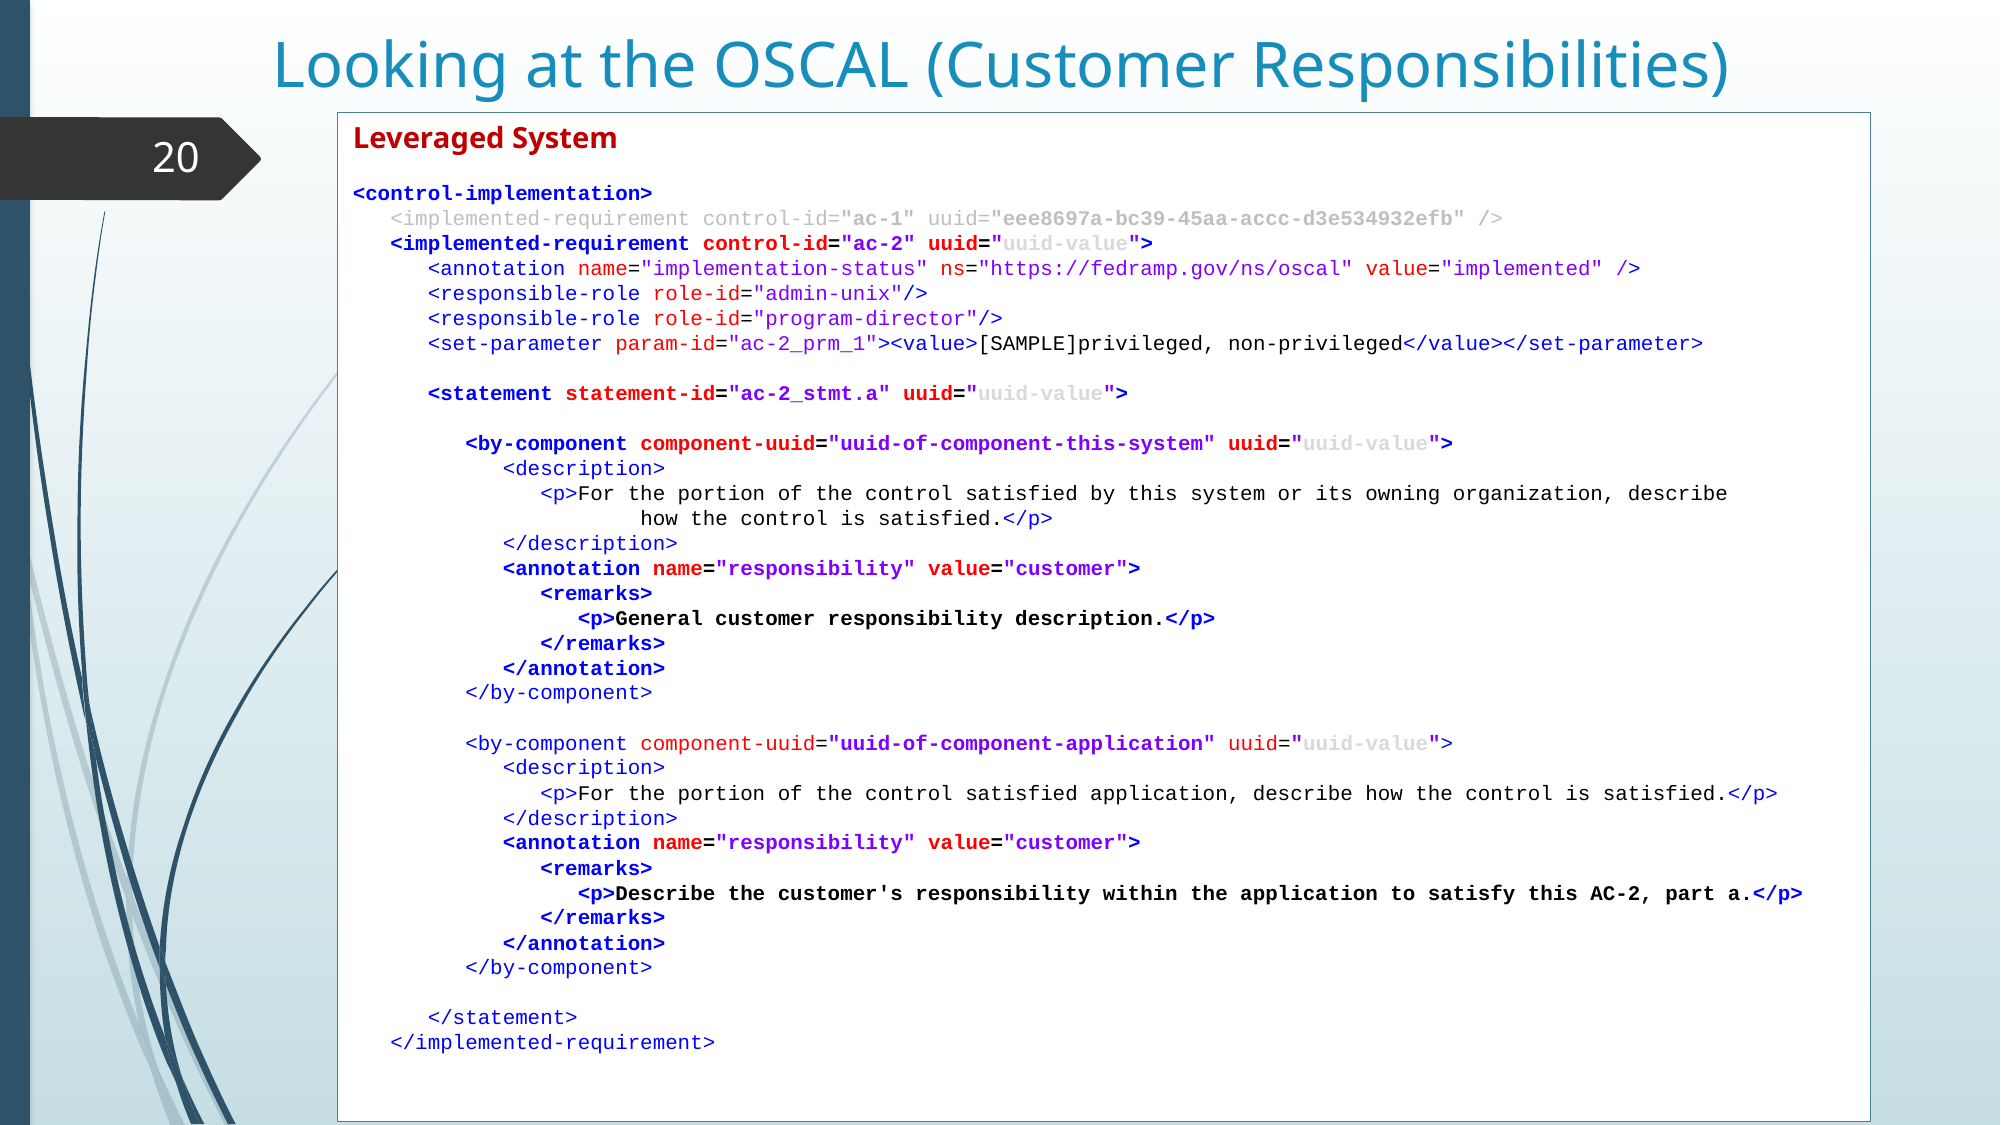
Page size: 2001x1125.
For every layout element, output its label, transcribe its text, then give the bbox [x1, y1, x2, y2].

slide_number 20 [87, 129, 216, 190]
text_box Leveraged System <control-implementation> <implemented-requirement control-id="ac-1" uuid="eee8697a-bc39-45aa-accc-d3e534932efb" /> <implemented-requirement control-id="ac-2" uuid="uuid-value"> <annotation name="implementation-status" ns="https://fedramp.gov/ns/oscal" value="implemented" /> <responsible-role role-id="admin-unix"/> <responsible-role role-id="program-director"/> <set-parameter param-id="ac-2_prm_1"><value>[SAMPLE]privileged, non-privileged</value></set-parameter> <statement statement-id="ac-2_stmt.a" uuid="uuid-value"> <by-component component-uuid="uuid-of-component-this-system" uuid="uuid-value"> <description> <p>For the portion of the control satisfied by this system or its owning organization, describe how the control is satisfied.</p> </description> <annotation name="responsibility" value="customer"> <remarks> <p>General customer responsibility description.</p> </remarks> </annotation> </by-component> <by-component component-uuid="uuid-of-component-application" uuid="uuid-value"> <description> <p>For the portion of the control satisfied application, describe how the control is satisfied.</p> </description> <annotation name="responsibility" value="customer"> <remarks> <p>Describe the customer's responsibility within the application to satisfy this AC-2, part a.</p> </remarks> </annotation> </by-component> </statement> </implemented-requirement> [337, 112, 1871, 1122]
title Looking at the OSCAL (Customer Responsibilities) [257, 17, 1905, 160]
